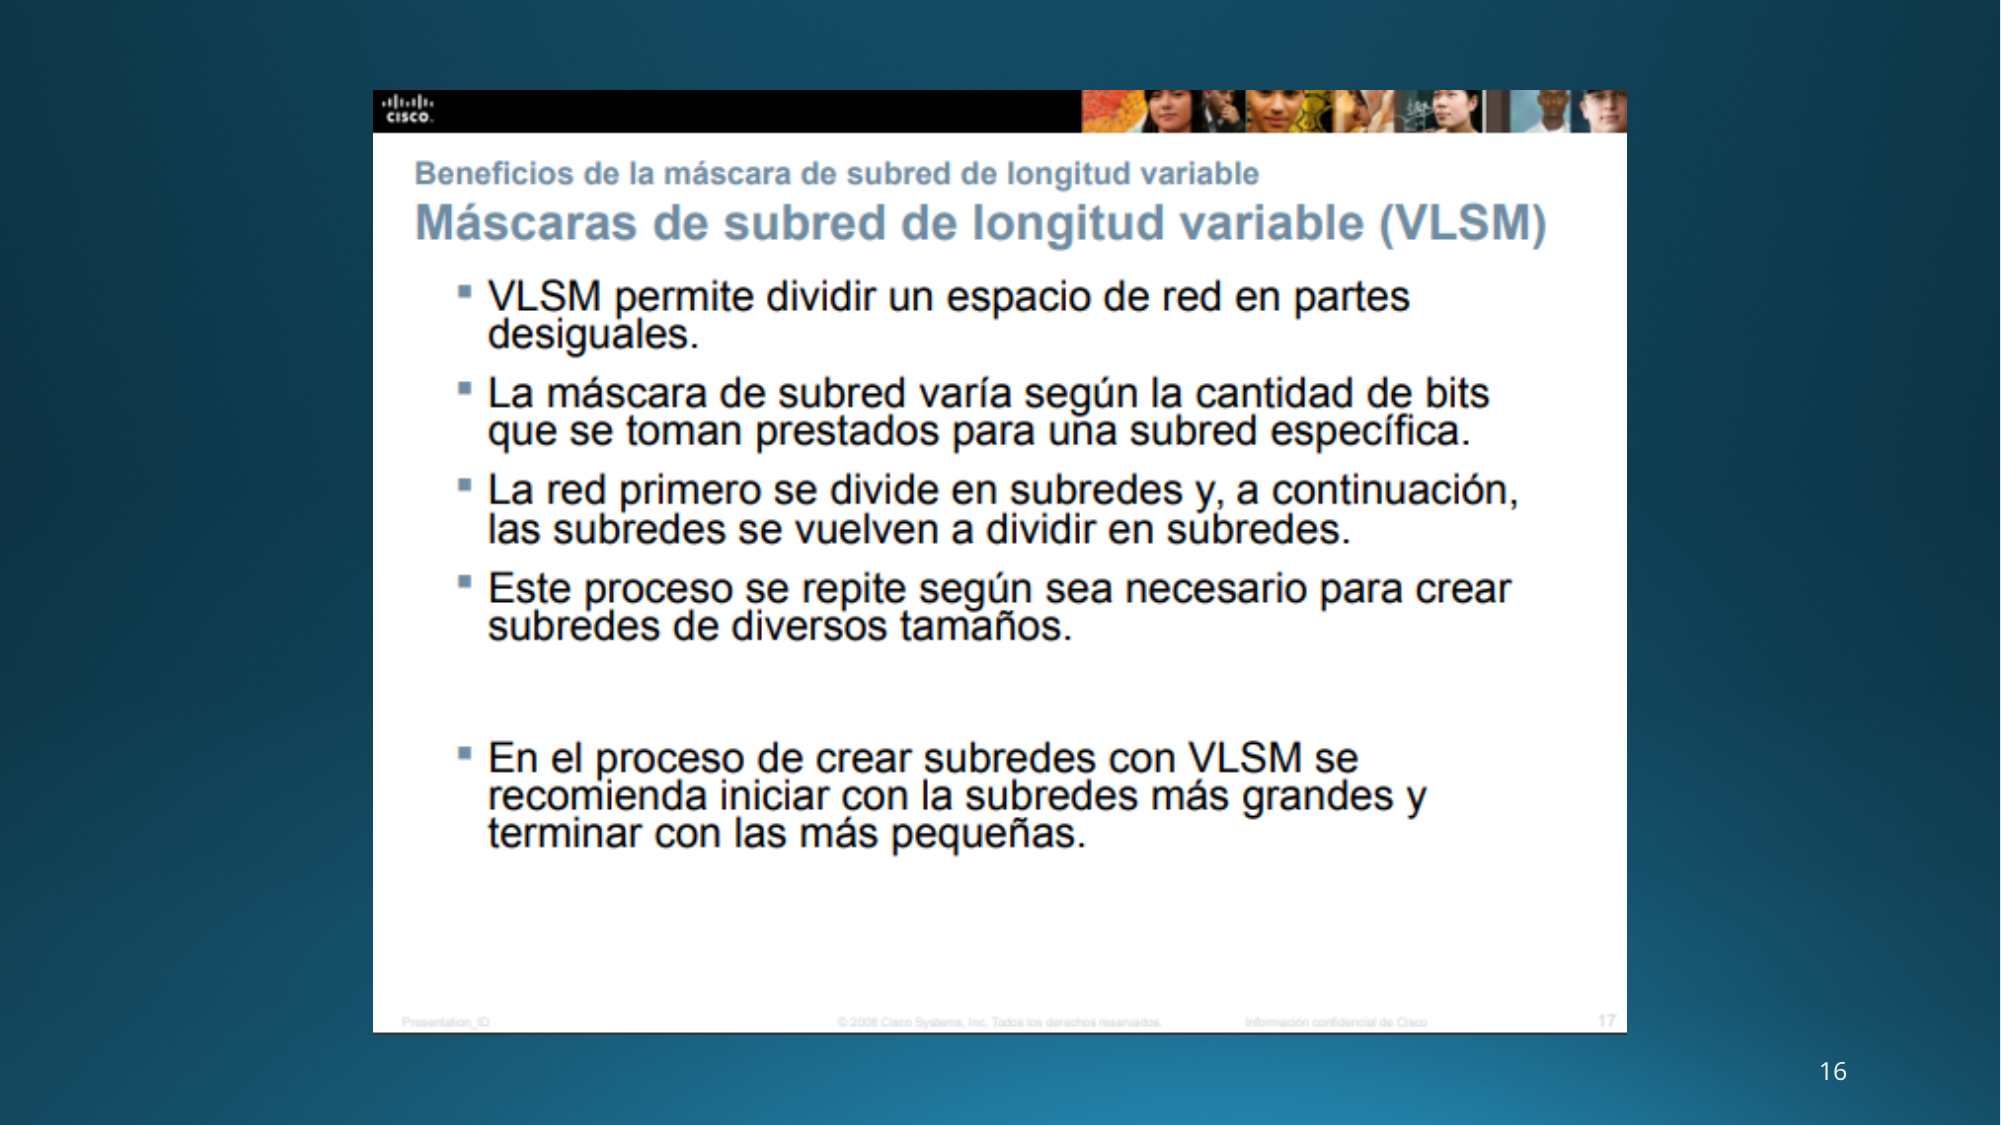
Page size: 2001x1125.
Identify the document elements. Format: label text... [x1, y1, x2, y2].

slide_number 16 [1412, 1042, 1863, 1103]
picture [0, 0, 2001, 1125]
